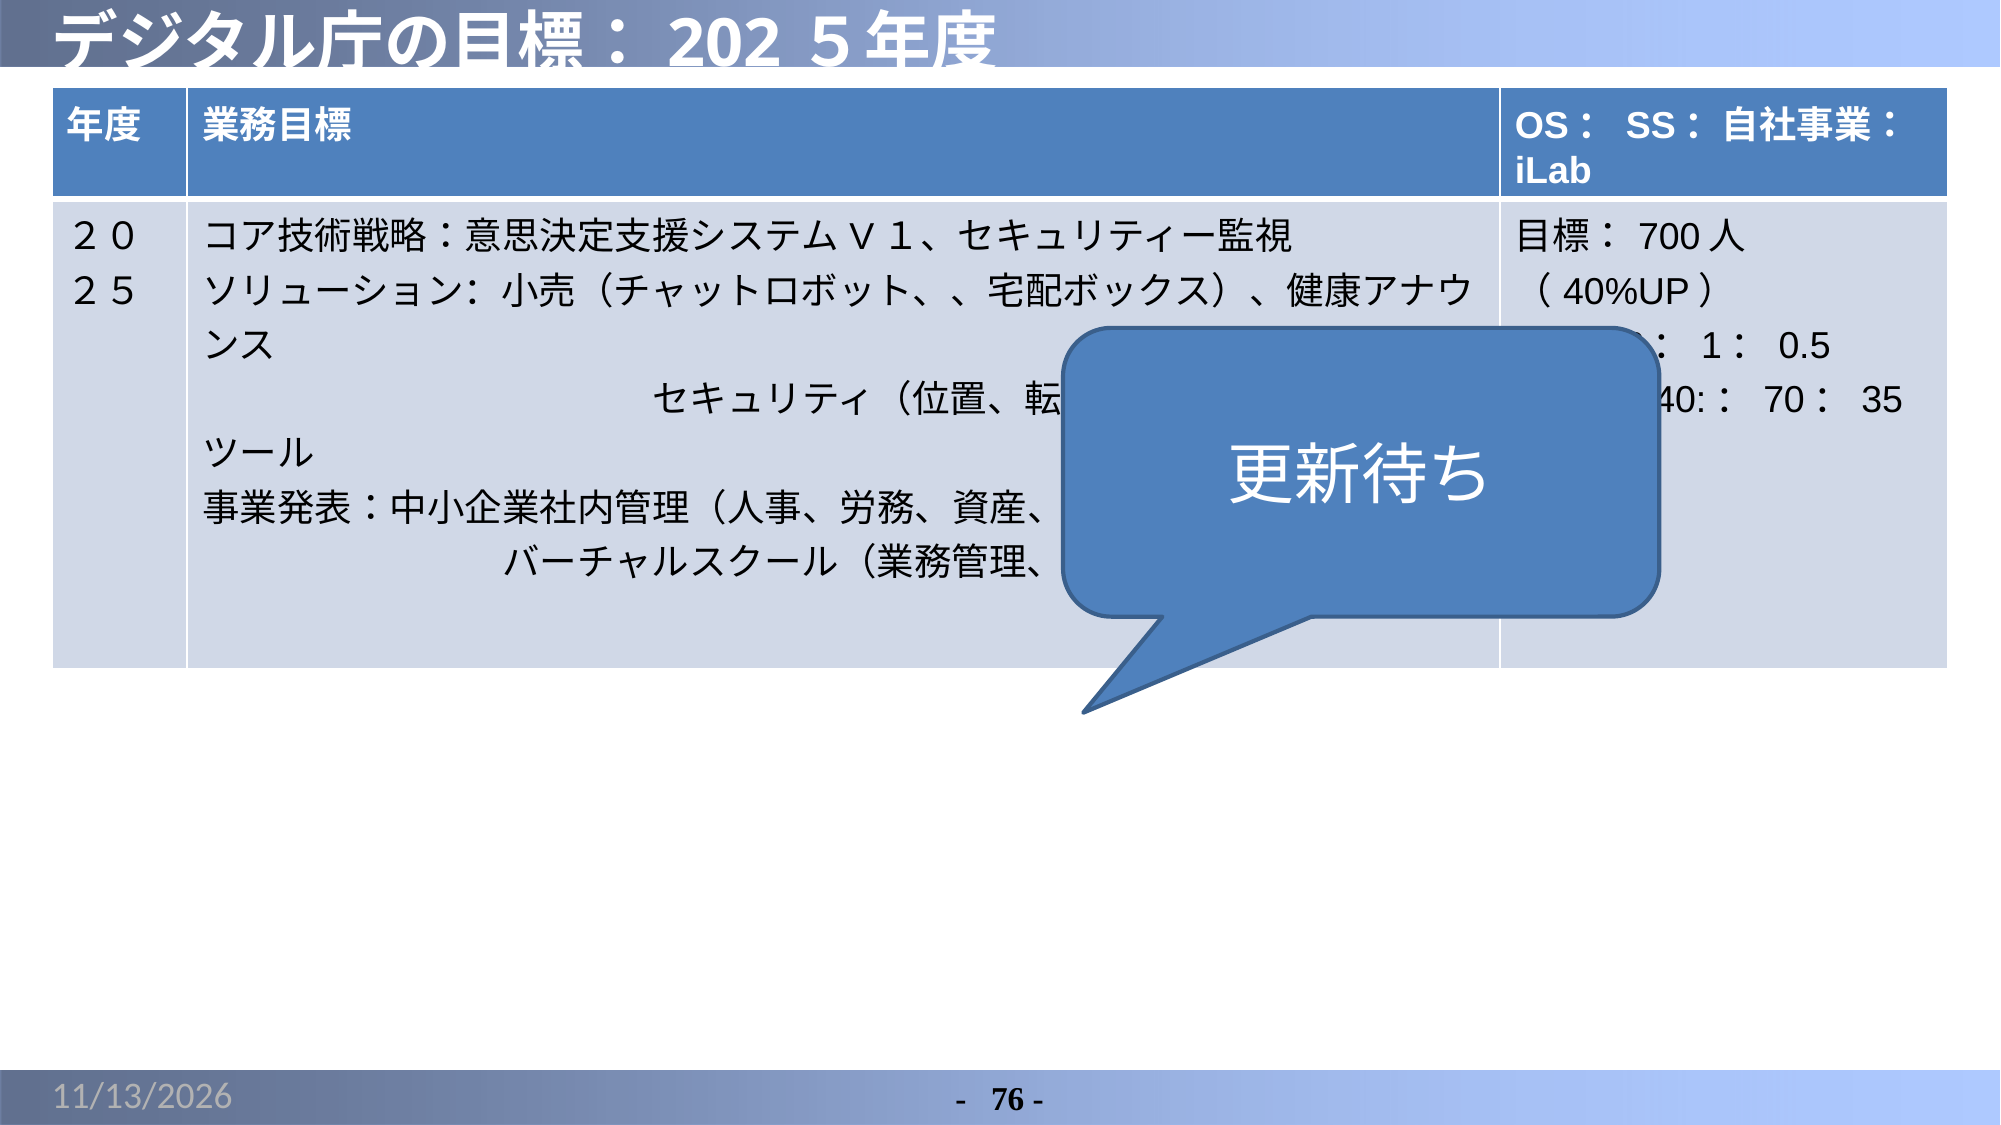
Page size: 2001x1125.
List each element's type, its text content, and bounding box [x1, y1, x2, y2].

table_header 年度 [53, 88, 186, 196]
table_cell ２０２５ [53, 202, 186, 668]
title デジタル庁の目標：202５年度 [51, 0, 1921, 81]
table_header 業務目標 [188, 88, 1499, 196]
table_cell 目標：700人（40%UP） 6.5：2：1：0.5 455：140:：70：35 [1501, 202, 1947, 668]
table_header OS：SS：自社事業：iLab [1501, 88, 1947, 196]
slide_number - 76 - [934, 1078, 1063, 1117]
table_cell コア技術戦略：意思決定支援システムV１、セキュリティー監視 ソリューション：小売（チャットロボット、、宅配ボックス）、健康アナウンス セキュリティ（位置、転倒）、オンライン授業ツール 事業発表：中小企業社内管理（人事、労務、資産、情報、教育） バーチャルスクール（業務管理、学力テスト＆分析） [188, 202, 1499, 668]
text_box 更新待ち [1060, 325, 1662, 715]
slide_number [51, 1071, 512, 1117]
